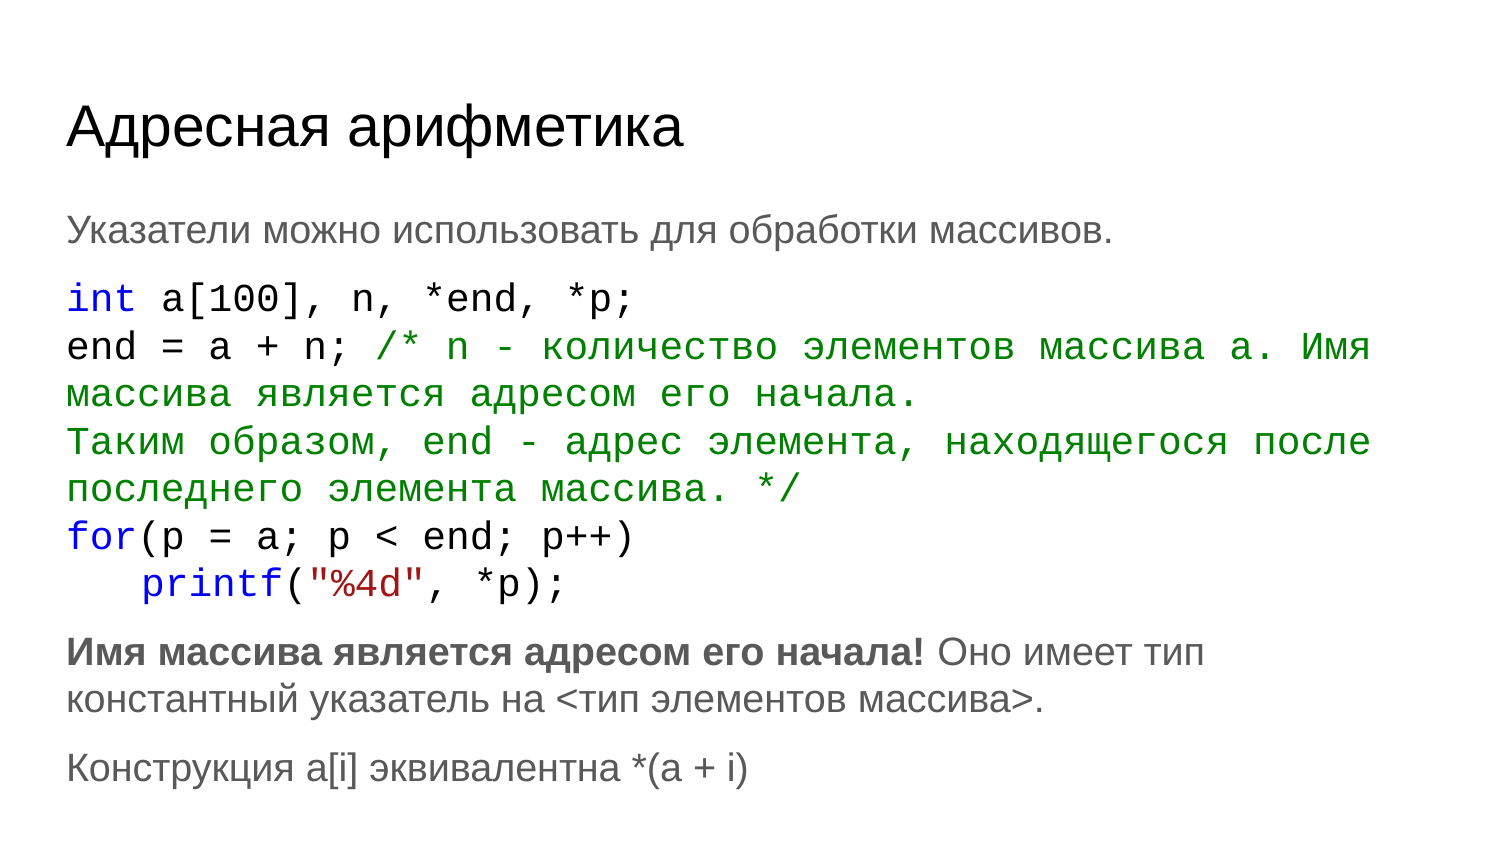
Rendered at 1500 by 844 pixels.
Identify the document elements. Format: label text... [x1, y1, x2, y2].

list Указатели можно использовать для обработки массивов. int a[100], n, *end, *p; end = a + n; /* n - количество элементов массива a. Имя массива является адресом его начала. Таким образом, end - адрес элемента, находящегося после последнего элемента массива. */ for(p = a; p < end; p++) printf("%4d", *p); Имя массива является адресом его начала! Оно имеет тип константный указатель на <тип элементов массива>. Конструкция a[i] эквивалентна *(a + i) [51, 189, 1449, 750]
title Адресная арифметика [51, 72, 1449, 167]
